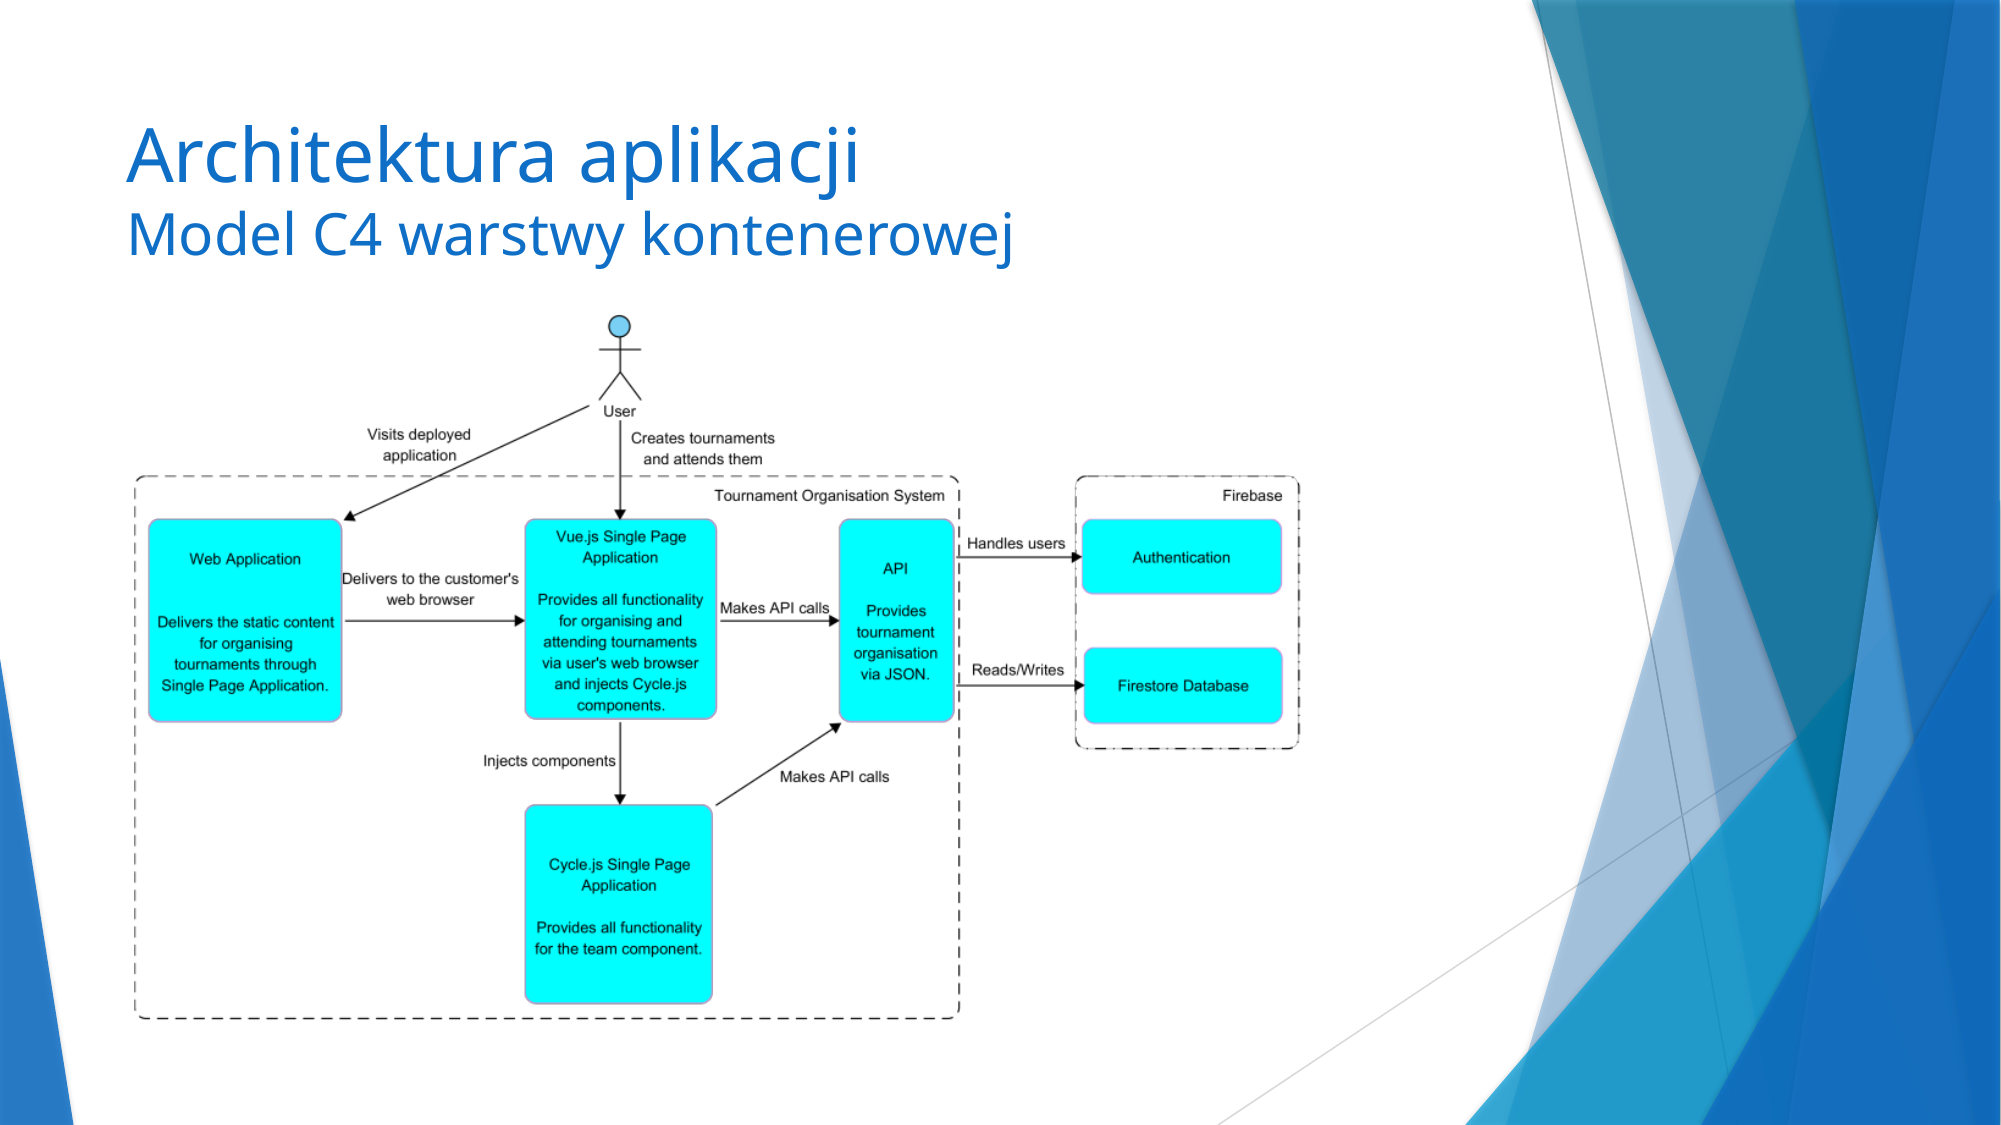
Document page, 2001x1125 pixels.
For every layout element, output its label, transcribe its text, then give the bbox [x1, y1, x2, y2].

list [110, 292, 1327, 1046]
title Architektura aplikacji Model C4 warstwy kontenerowej [111, 99, 1522, 317]
